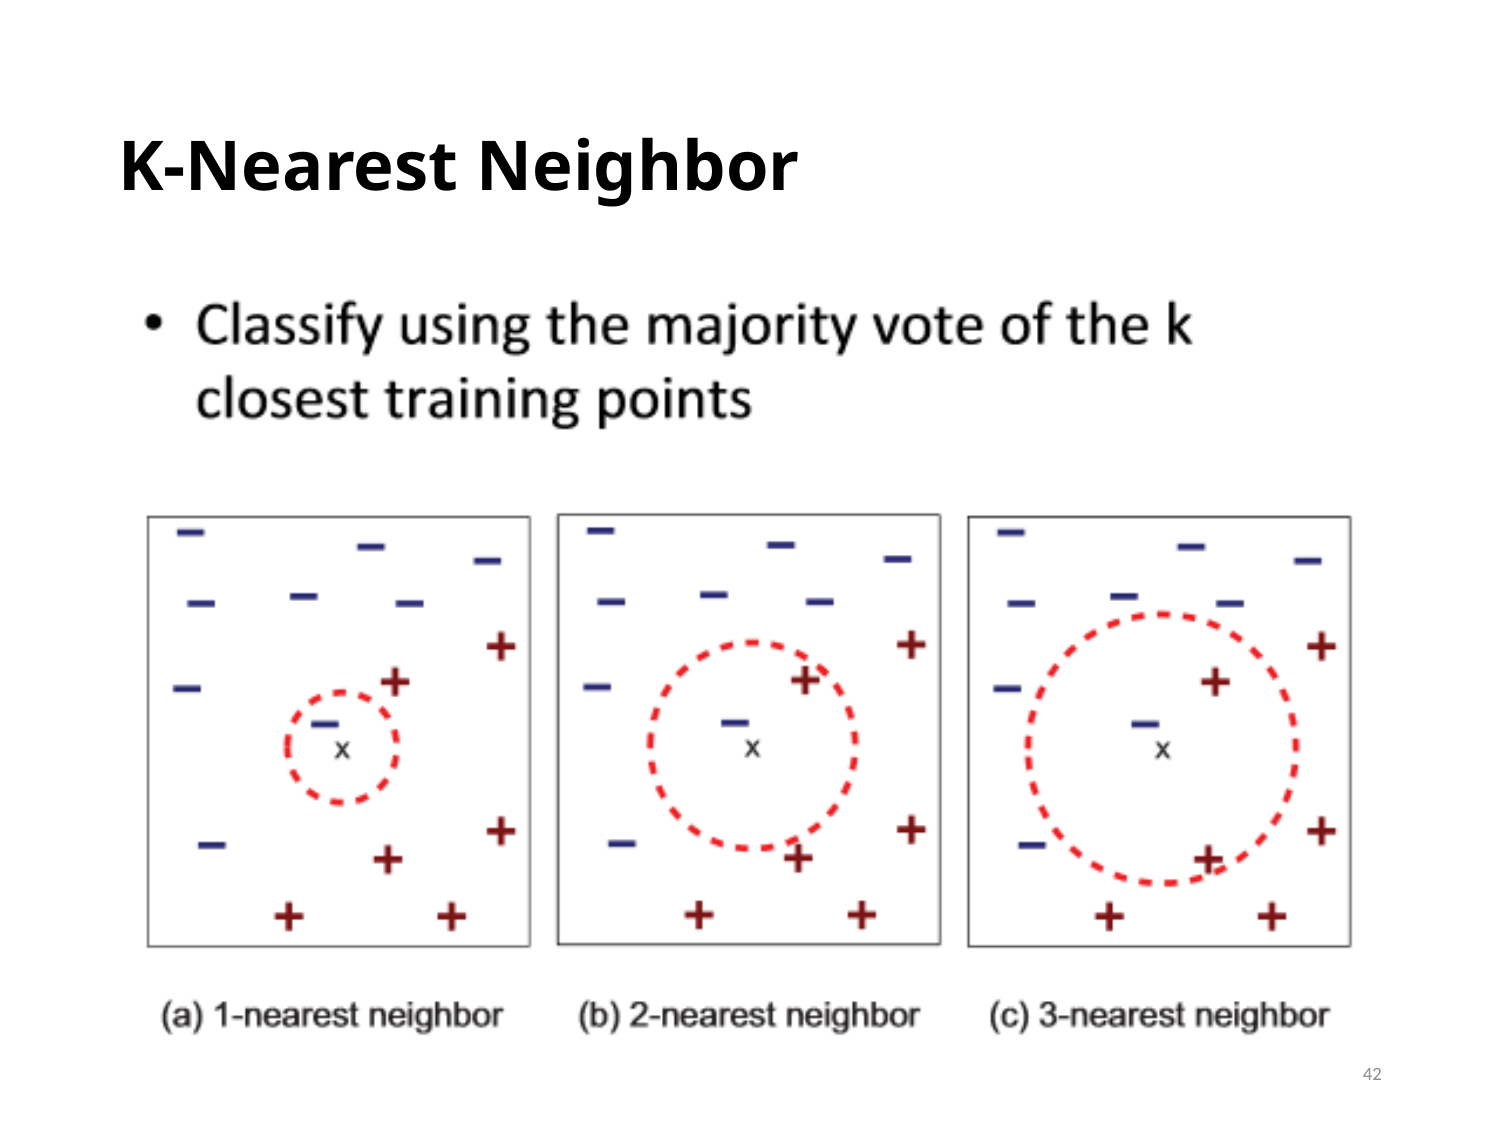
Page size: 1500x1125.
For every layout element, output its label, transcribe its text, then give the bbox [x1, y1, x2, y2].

title K-Nearest Neighbor [103, 59, 1397, 277]
picture [103, 277, 1397, 1054]
slide_number 42 [1059, 1054, 1397, 1103]
